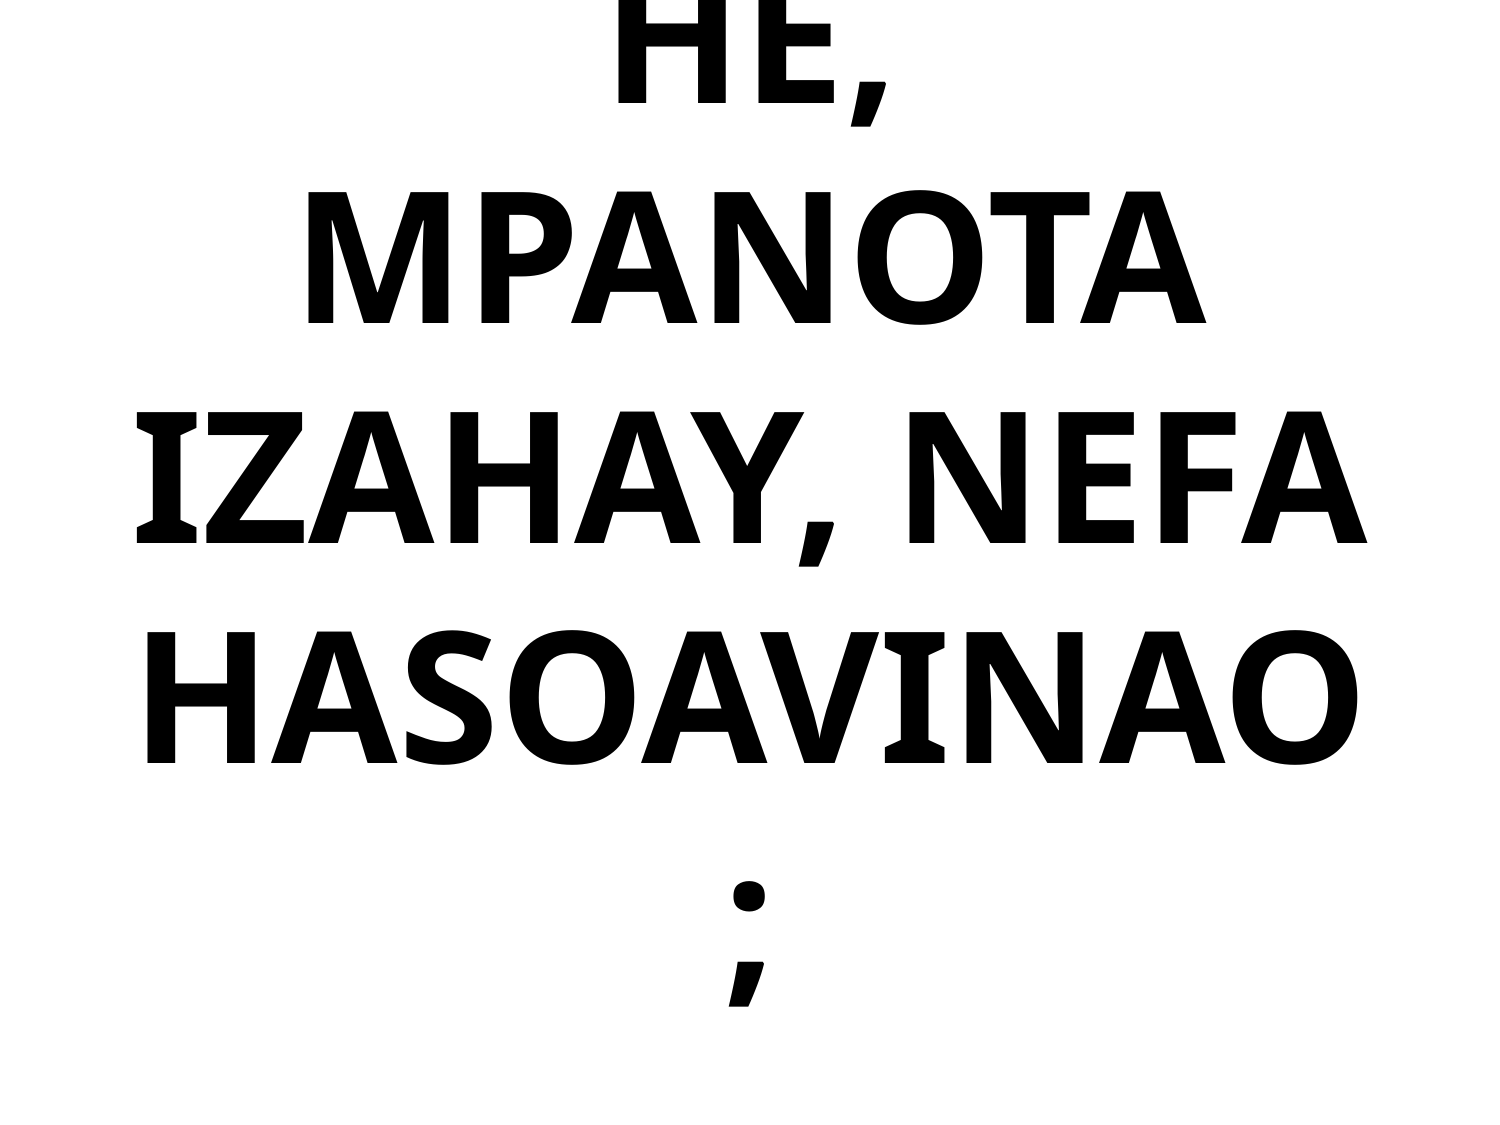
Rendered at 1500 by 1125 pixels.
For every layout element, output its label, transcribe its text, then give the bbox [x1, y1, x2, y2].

title HE, MPANOTA IZAHAY, NEFA HASOAVINAO ; [112, 349, 1388, 591]
